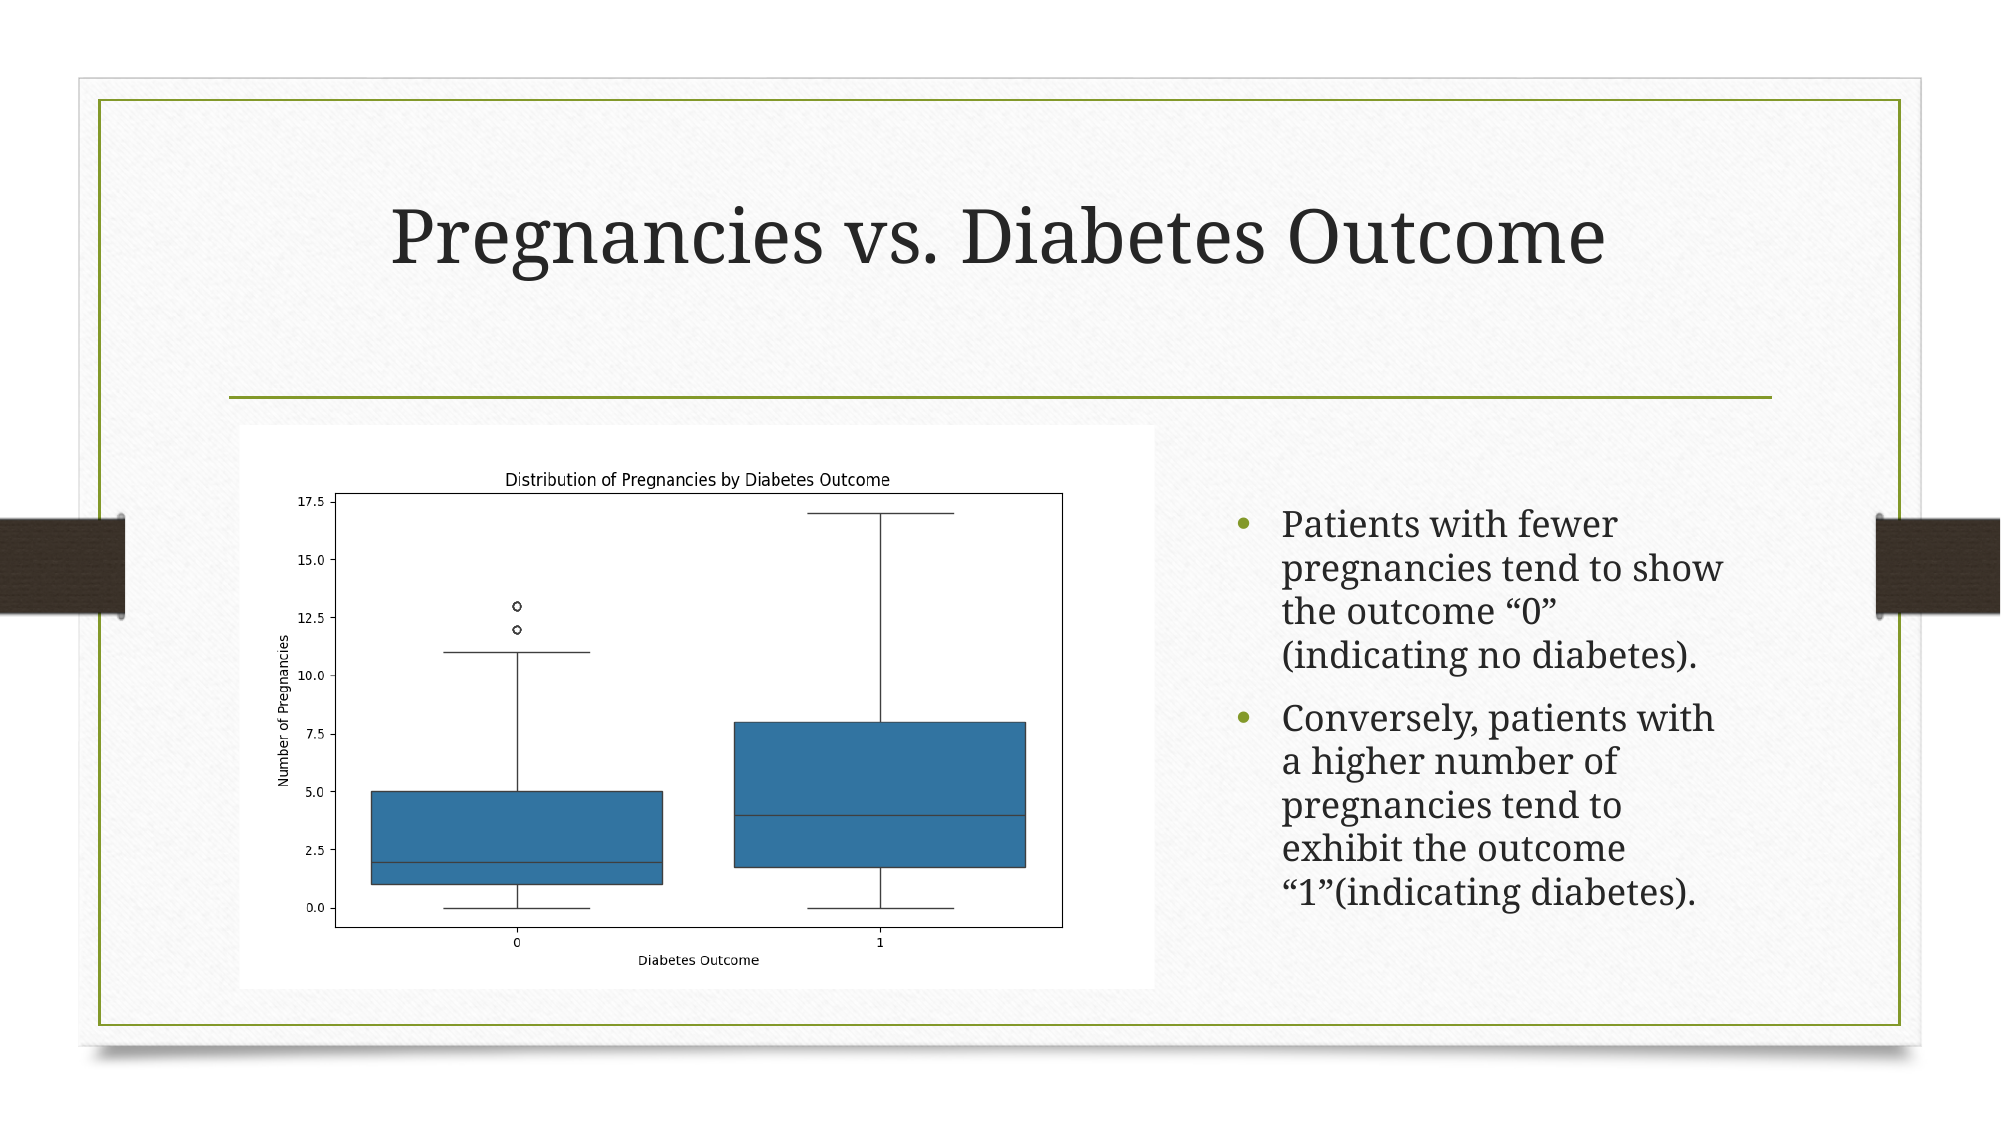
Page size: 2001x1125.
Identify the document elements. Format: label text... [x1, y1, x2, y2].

list Patients with fewer pregnancies tend to show the outcome “0” (indicating no diabetes). Conversely, patients with a higher number of pregnancies tend to exhibit the outcome “1”(indicating diabetes). [1221, 493, 1761, 921]
title Pregnancies vs. Diabetes Outcome [239, 136, 1761, 331]
picture [0, 0, 2001, 1125]
